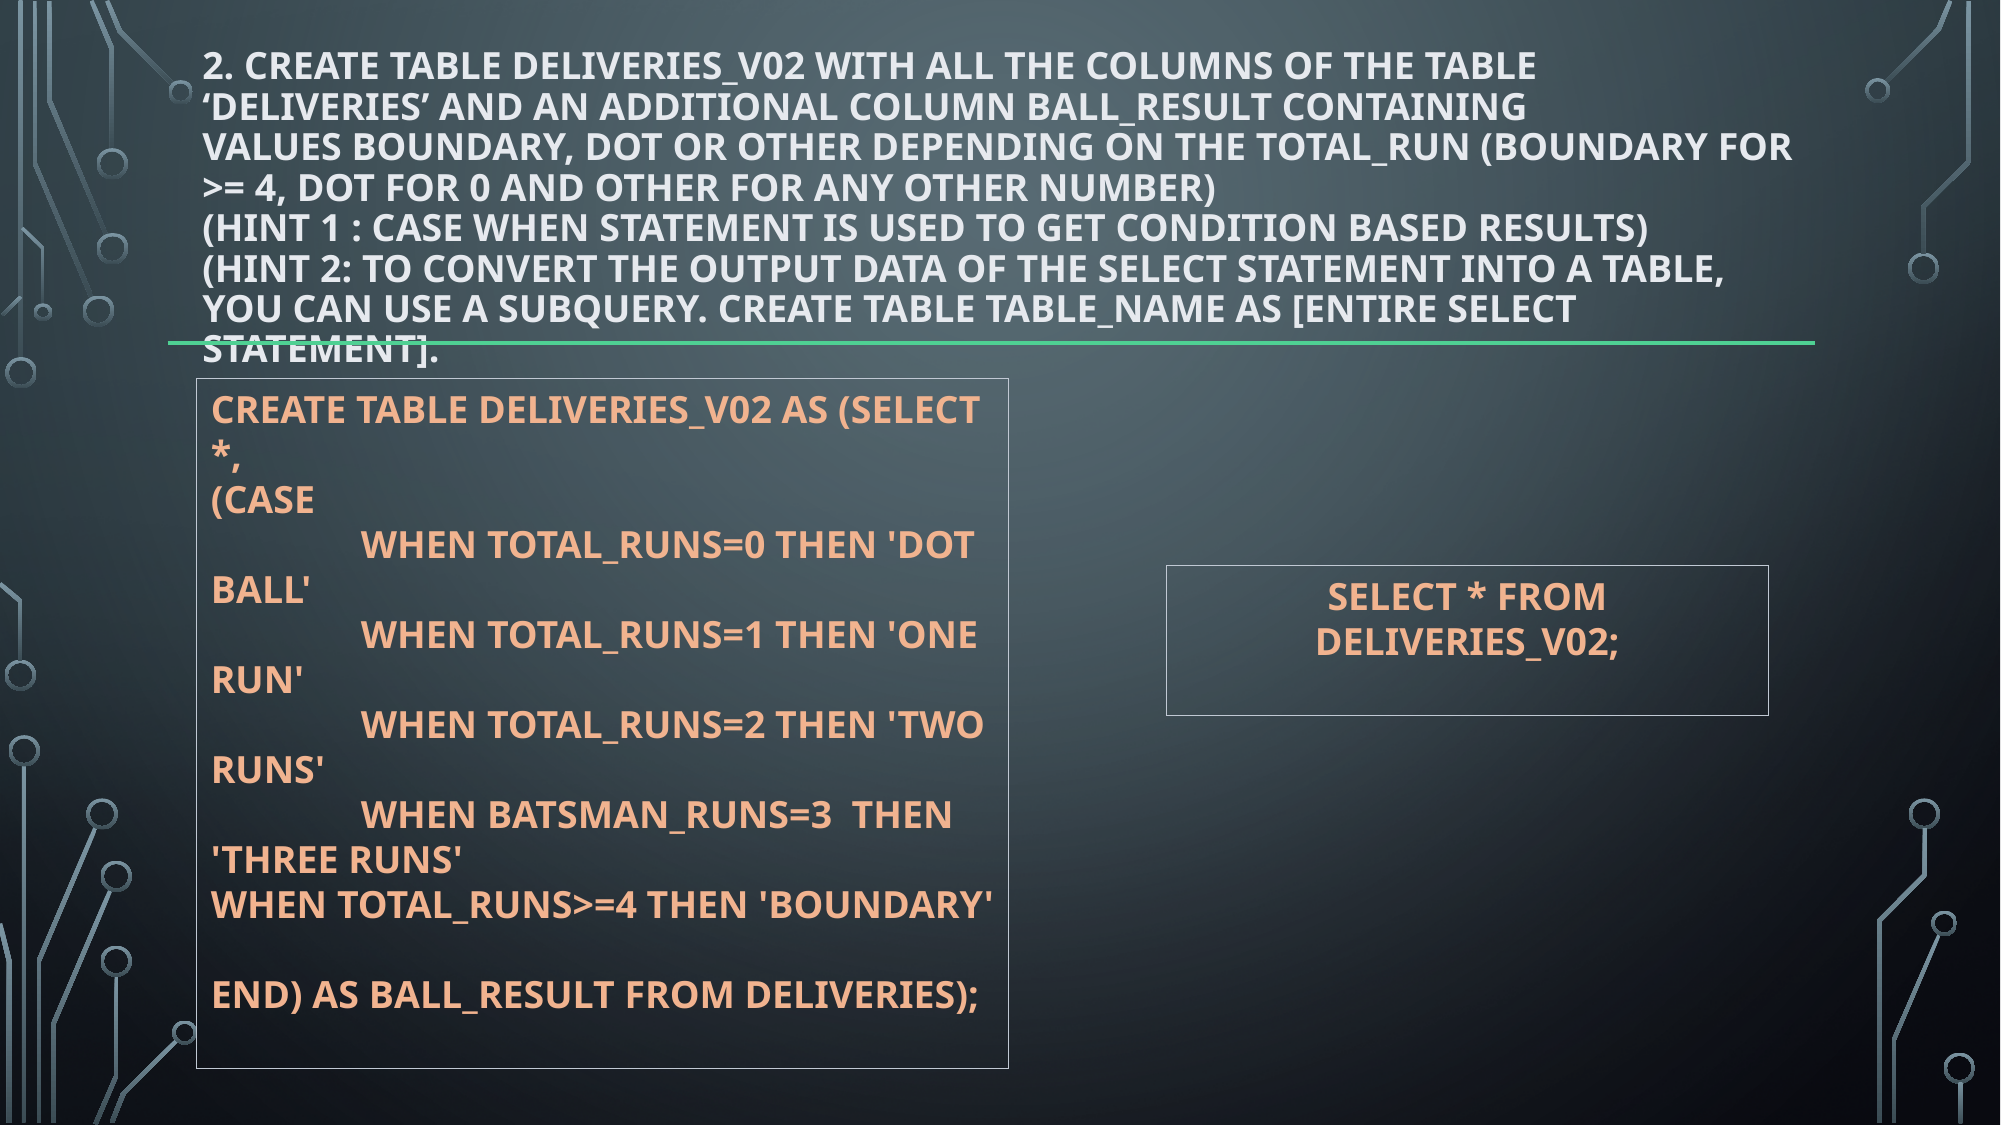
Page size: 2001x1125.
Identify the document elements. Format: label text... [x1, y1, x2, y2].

title 2. Create table deliveries_v02 with all the columns of the table ‘deliveries’ and an additional column ball_result containing values boundary, dot or other depending on the total_run (boundary for >= 4, dot for 0 and other for any other number) (Hint 1 : CASE WHEN statement is used to get condition based results) (Hint 2: To convert the output data of the select statement into a table, you can use a subquery. Create table table_name as [entire select statement]. [187, 119, 1813, 341]
text_box create table deliveries_v02 as (select *, (case when total_runs=0 then 'Dot Ball' when total_runs=1 then 'One Run' when total_runs=2 then 'Two Runs' when batsman_runs=3 then 'Three Runs' when total_runs>=4 then 'Boundary' end) as ball_result from Deliveries); [196, 378, 1009, 1069]
text_box select * from deliveries_v02; [1166, 565, 1769, 716]
